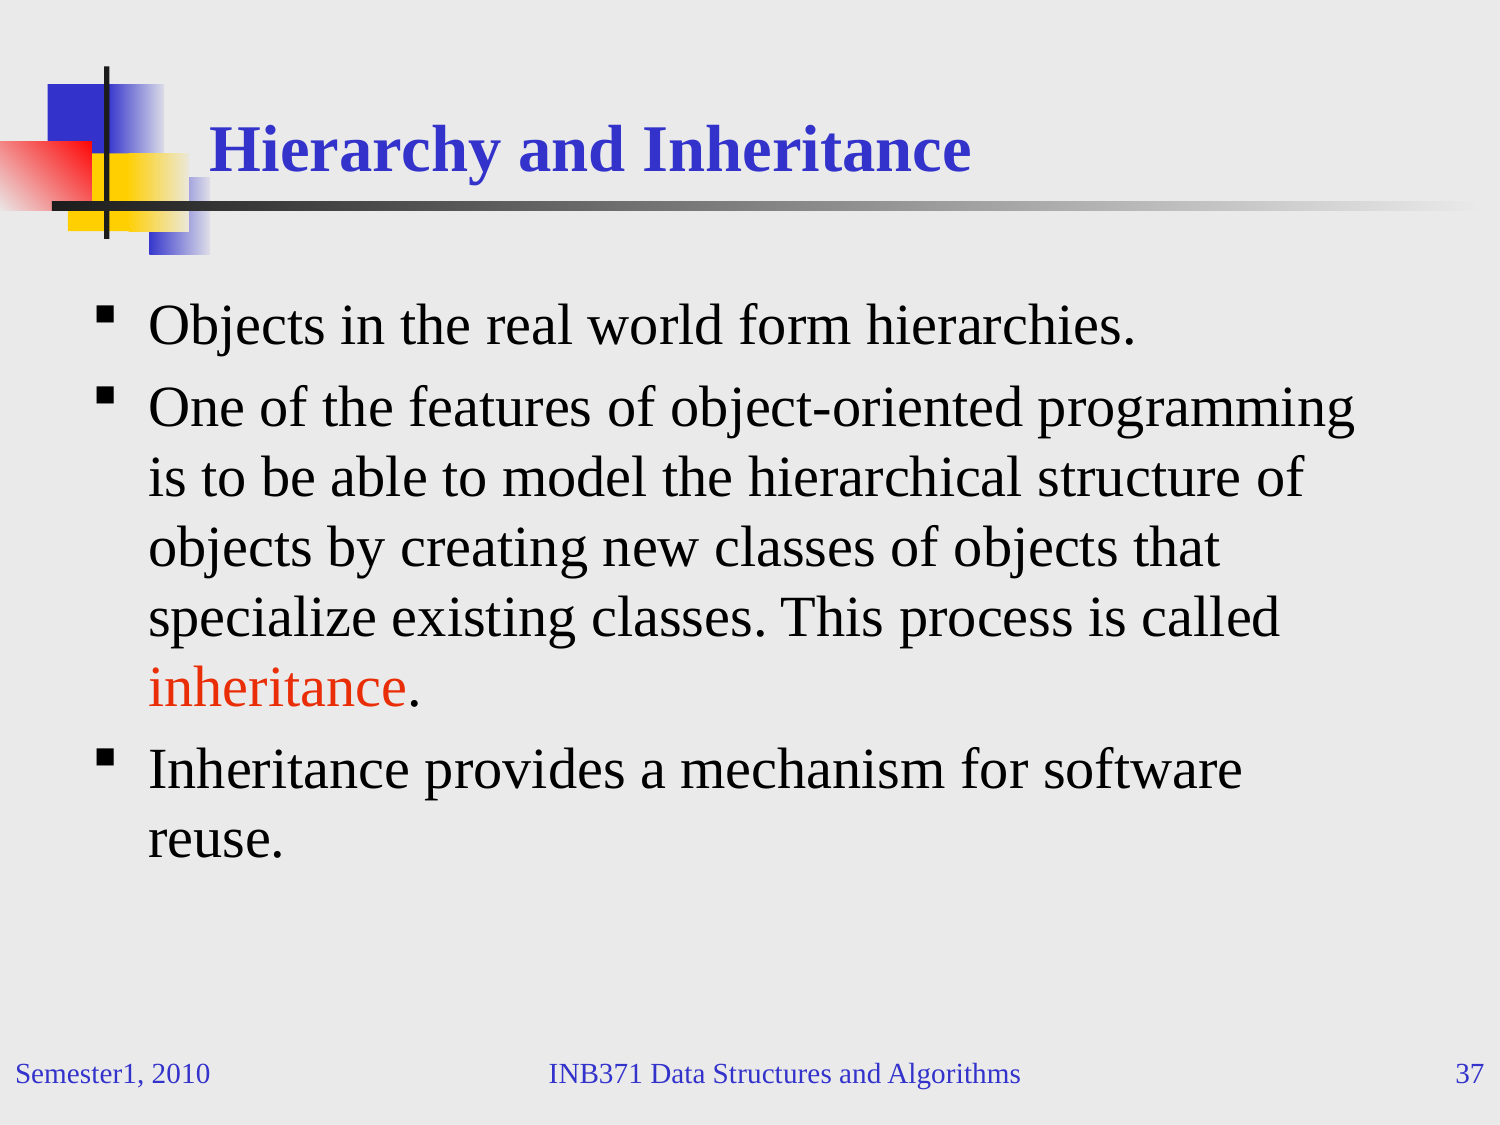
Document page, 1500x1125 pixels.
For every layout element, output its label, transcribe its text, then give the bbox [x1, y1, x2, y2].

title Hierarchy and Inheritance [194, 30, 1454, 193]
slide_number Semester1, 2010 [0, 1046, 351, 1125]
slide_number 37 [1149, 1046, 1500, 1125]
footer INB371 Data Structures and Algorithms [456, 1046, 1114, 1125]
list Objects in the real world form hierarchies. One of the features of object-oriented programming is to be able to model the hierarchical structure of objects by creating new classes of objects that specialize existing classes. This process is called inheritance. Inheritance provides a mechanism for software reuse. [76, 278, 1407, 919]
